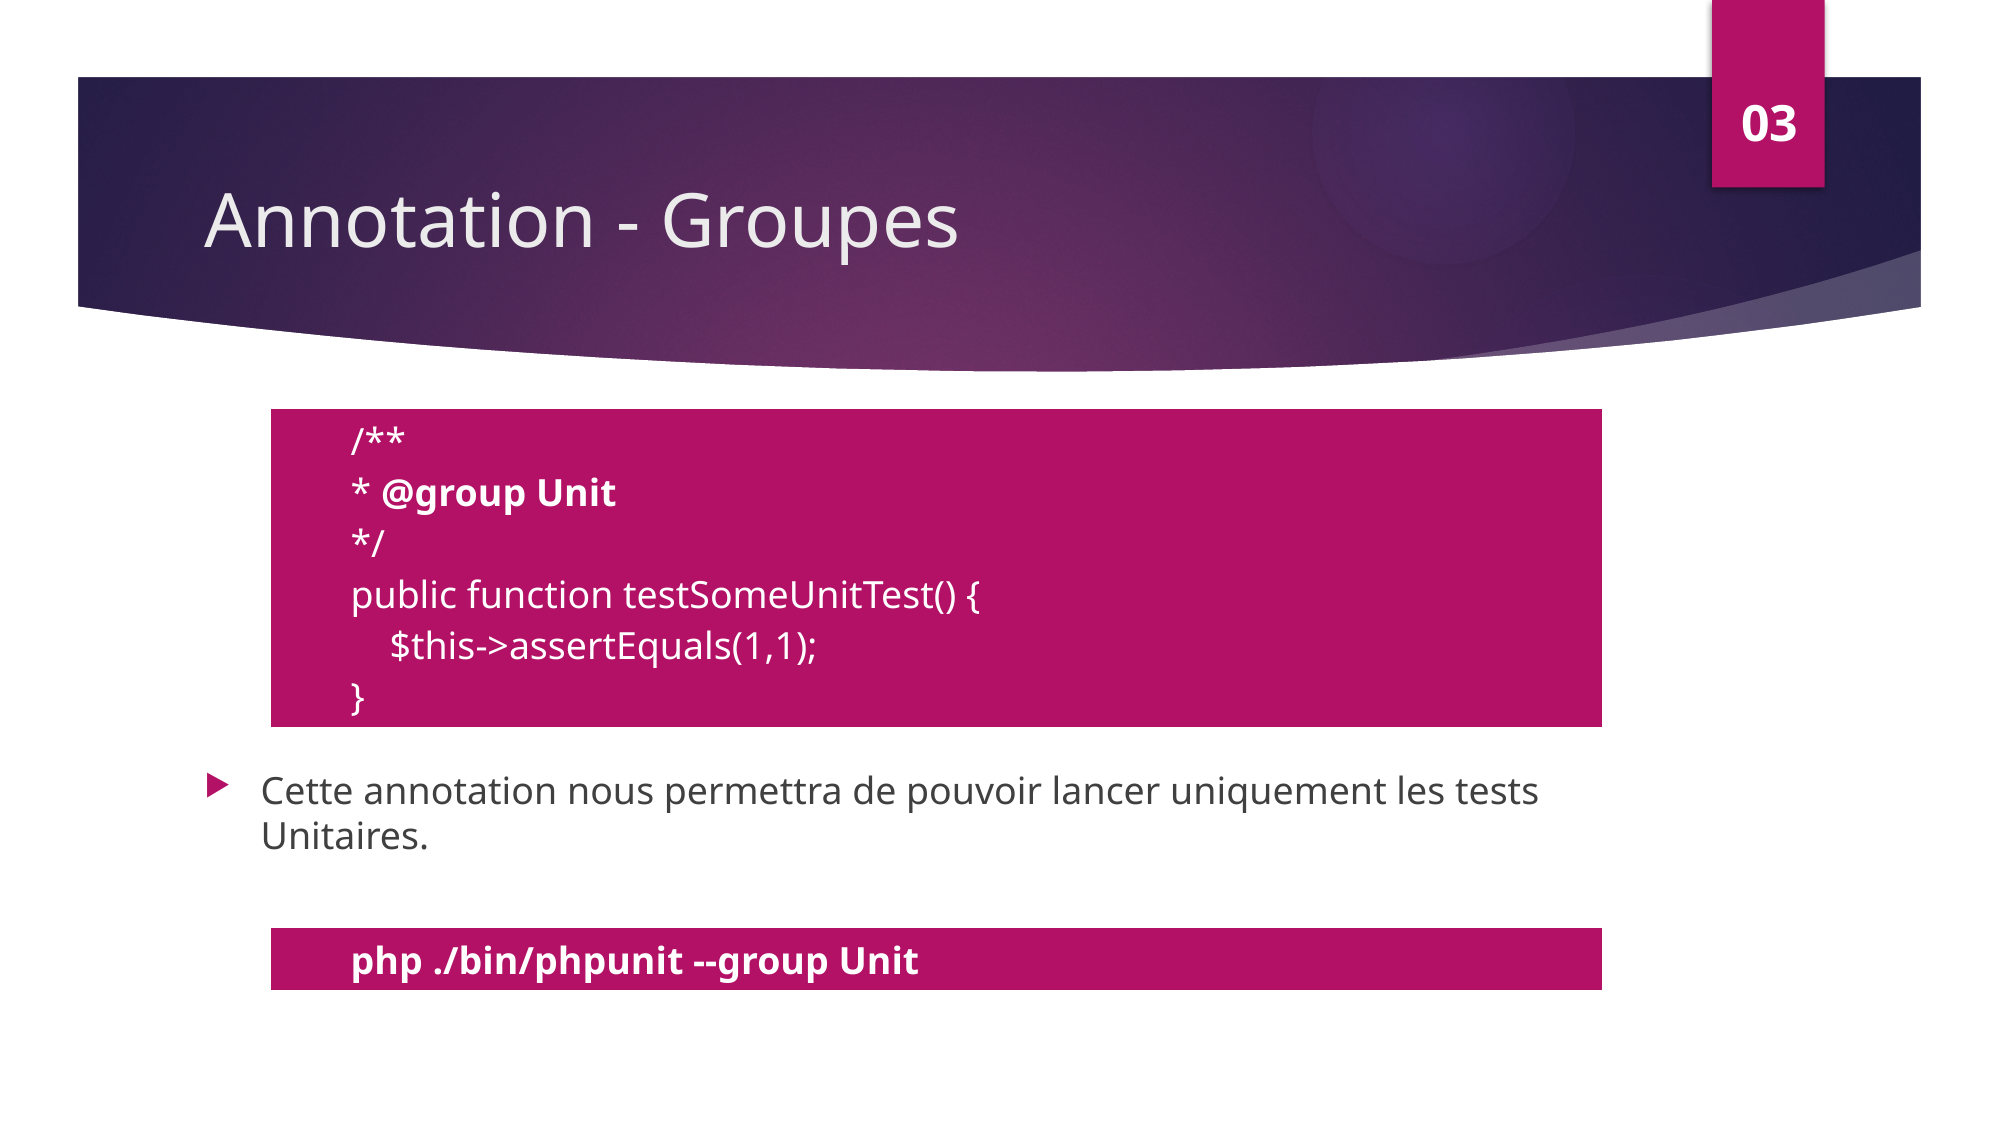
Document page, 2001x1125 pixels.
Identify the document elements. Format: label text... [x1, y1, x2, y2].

text_box 03 [1726, 83, 1813, 159]
title Annotation - Groupes [189, 159, 1627, 276]
table_header php ./bin/phpunit --group Unit [271, 928, 1602, 990]
list Cette annotation nous permettra de pouvoir lancer uniquement les tests Unitaires. [189, 693, 1638, 988]
table_header /** * @group Unit */ public function testSomeUnitTest() { $this->assertEquals(1,1); } [271, 409, 1602, 727]
